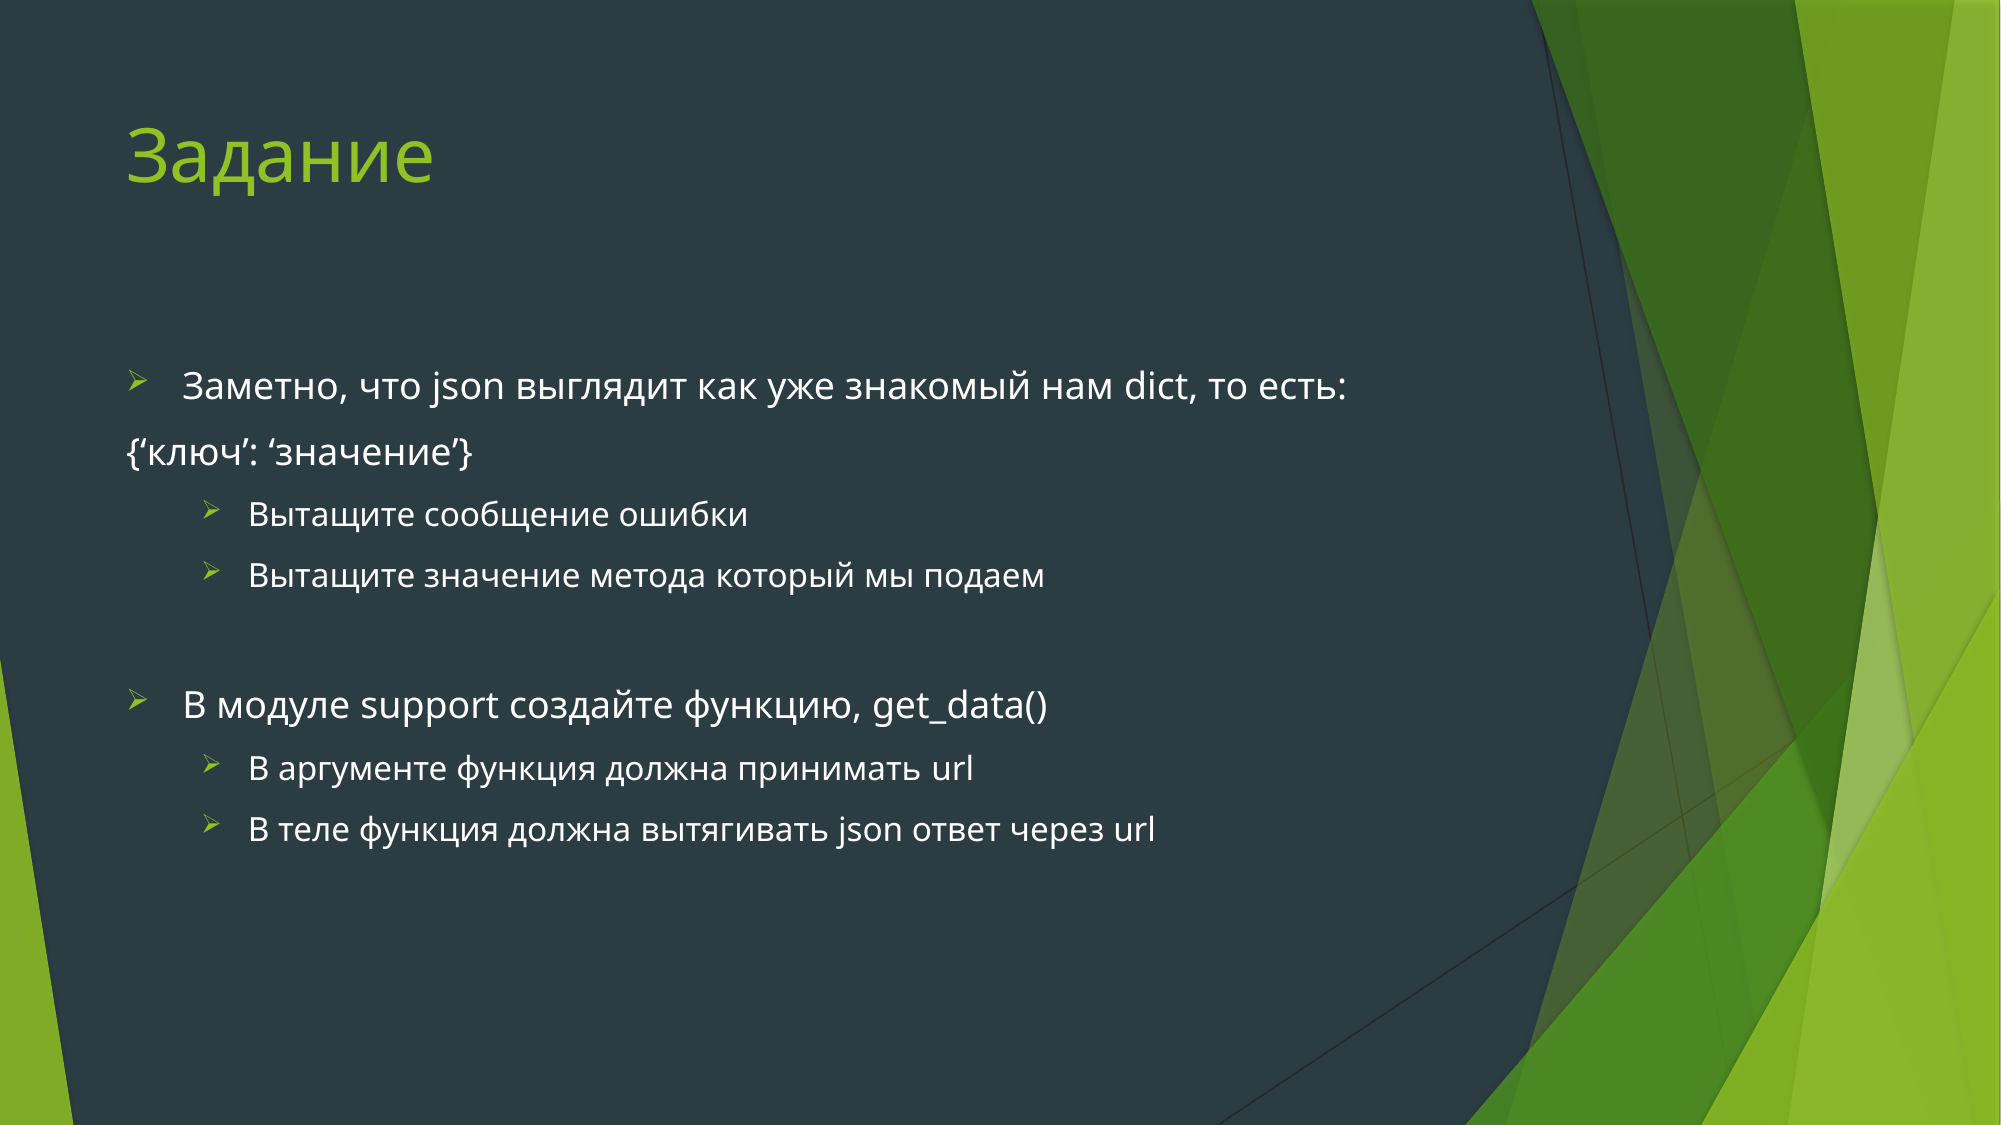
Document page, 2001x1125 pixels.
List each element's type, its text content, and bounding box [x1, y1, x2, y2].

list Заметно, что json выглядит как уже знакомый нам dict, то есть: {‘ключ’: ‘значение’} Вытащите сообщение ошибки Вытащите значение метода который мы подаем В модуле support создайте функцию, get_data() В аргументе функция должна принимать url В теле функция должна вытягивать json ответ через url [111, 354, 1522, 992]
title Задание [111, 99, 1522, 317]
